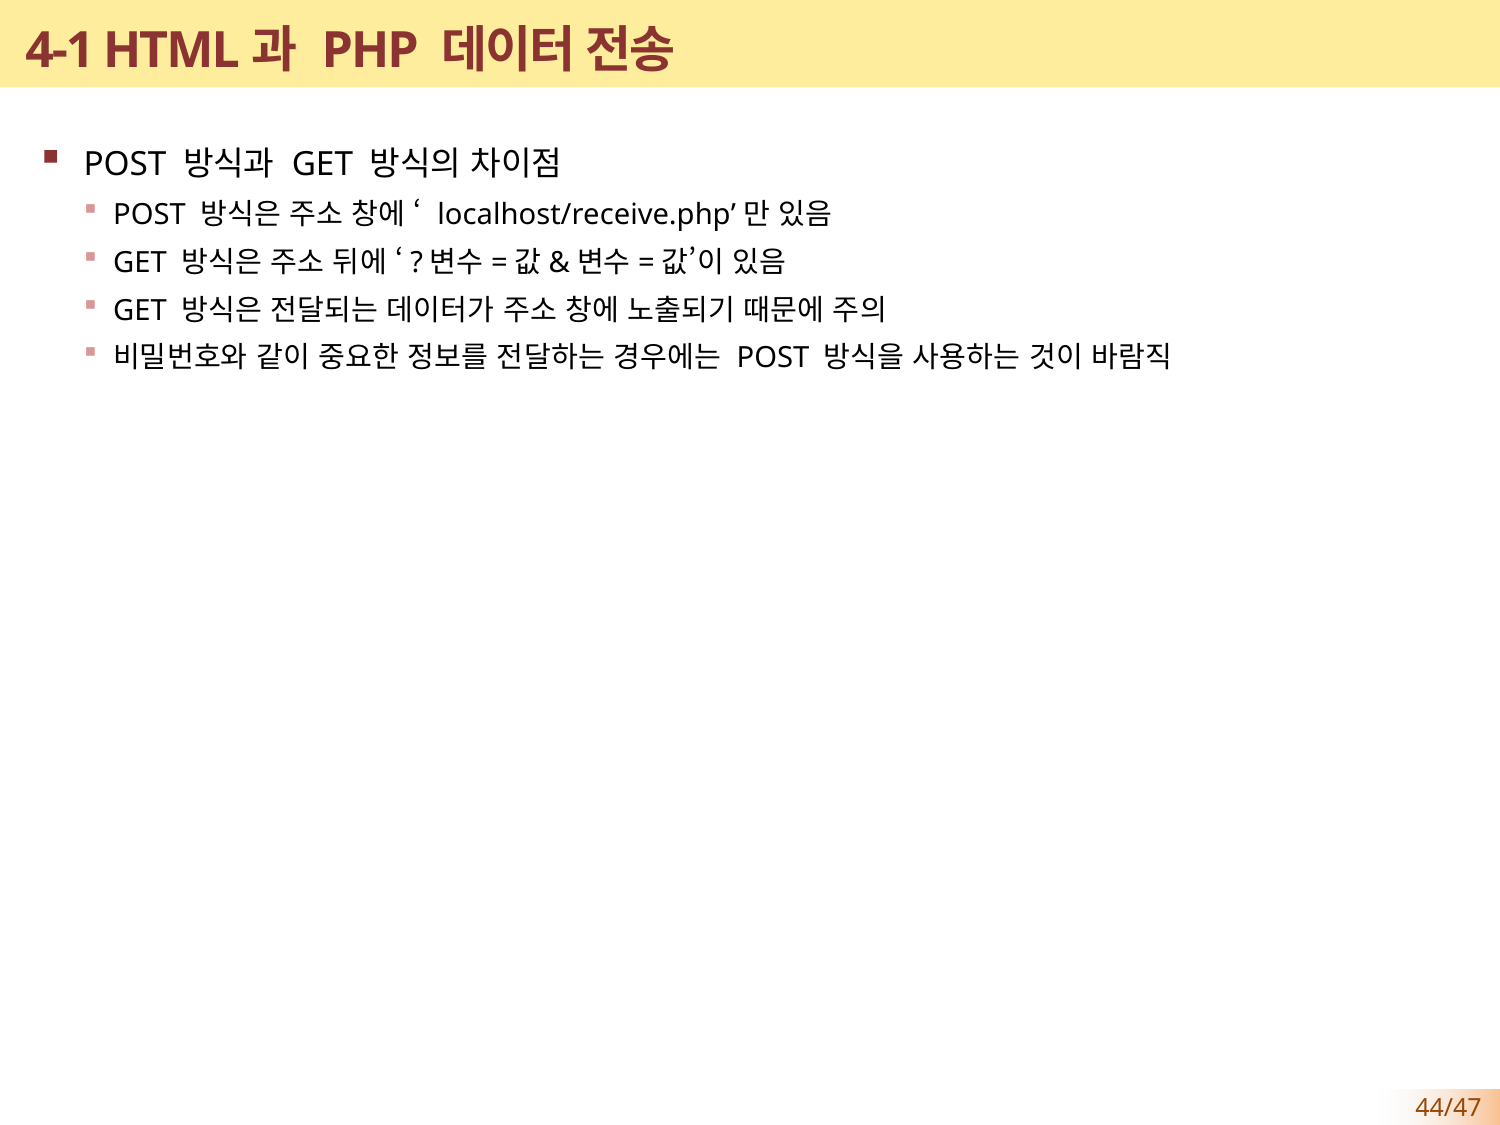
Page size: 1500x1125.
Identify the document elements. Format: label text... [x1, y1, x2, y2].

list POST 방식과 GET 방식의 차이점 POST 방식은 주소 창에 ‘ localhost/receive.php’만 있음 GET 방식은 주소 뒤에 ‘?변수=값&변수=값’이 있음 GET 방식은 전달되는 데이터가 주소 창에 노출되기 때문에 주의 비밀번호와 같이 중요한 정보를 전달하는 경우에는 POST 방식을 사용하는 것이 바람직 [10, 127, 1481, 1058]
title 4-1 HTML과 PHP 데이터 전송 [10, 8, 1260, 87]
